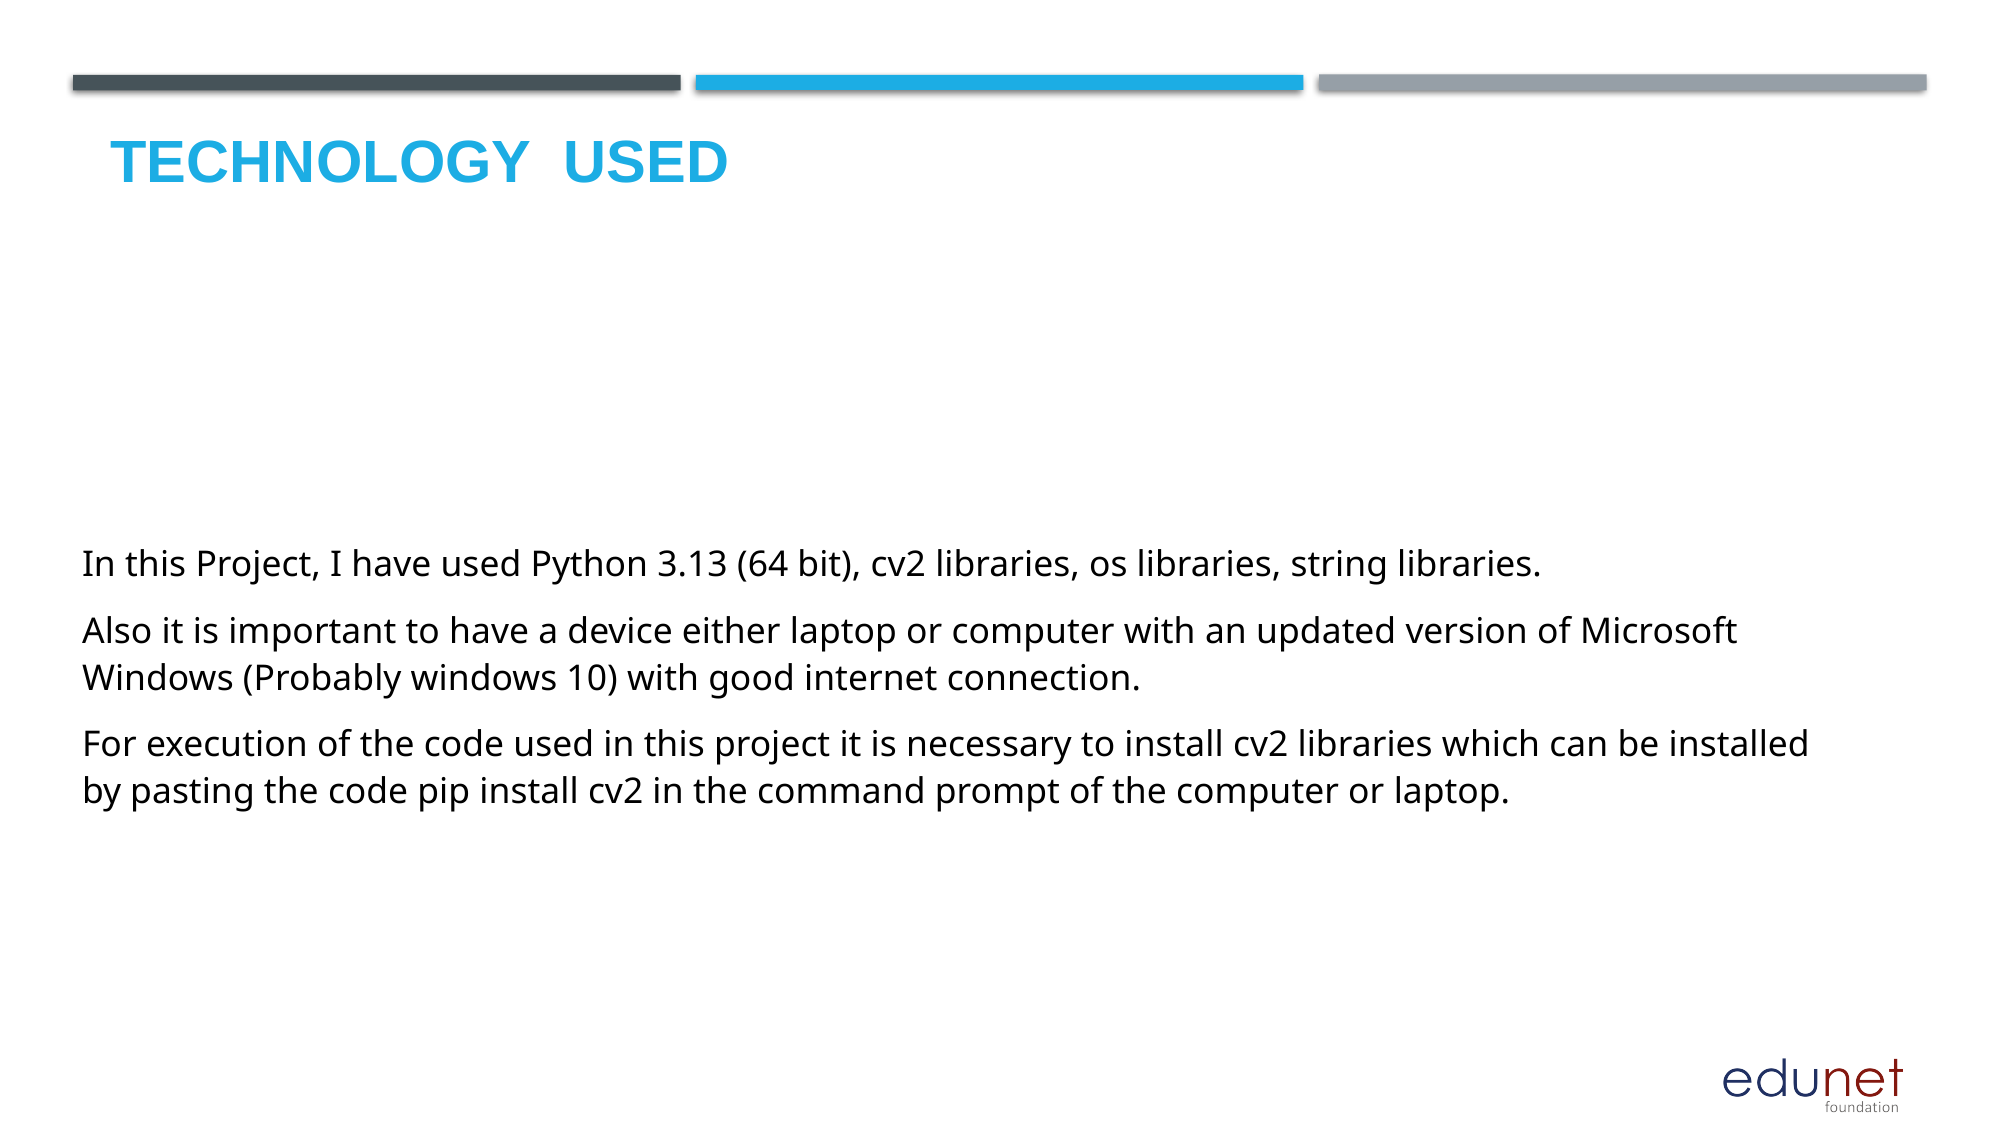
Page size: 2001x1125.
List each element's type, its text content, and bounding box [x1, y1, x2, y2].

picture [1719, 1056, 1905, 1116]
list In this Project, I have used Python 3.13 (64 bit), cv2 libraries, os libraries, string libraries. Also it is important to have a device either laptop or computer with an updated version of Microsoft Windows (Probably windows 10) with good internet connection. For execution of the code used in this project it is necessary to install cv2 libraries which can be installed by pasting the code pip install cv2 in the command prompt of the computer or laptop. [67, 340, 1863, 1074]
title Technology used [95, 115, 1905, 203]
